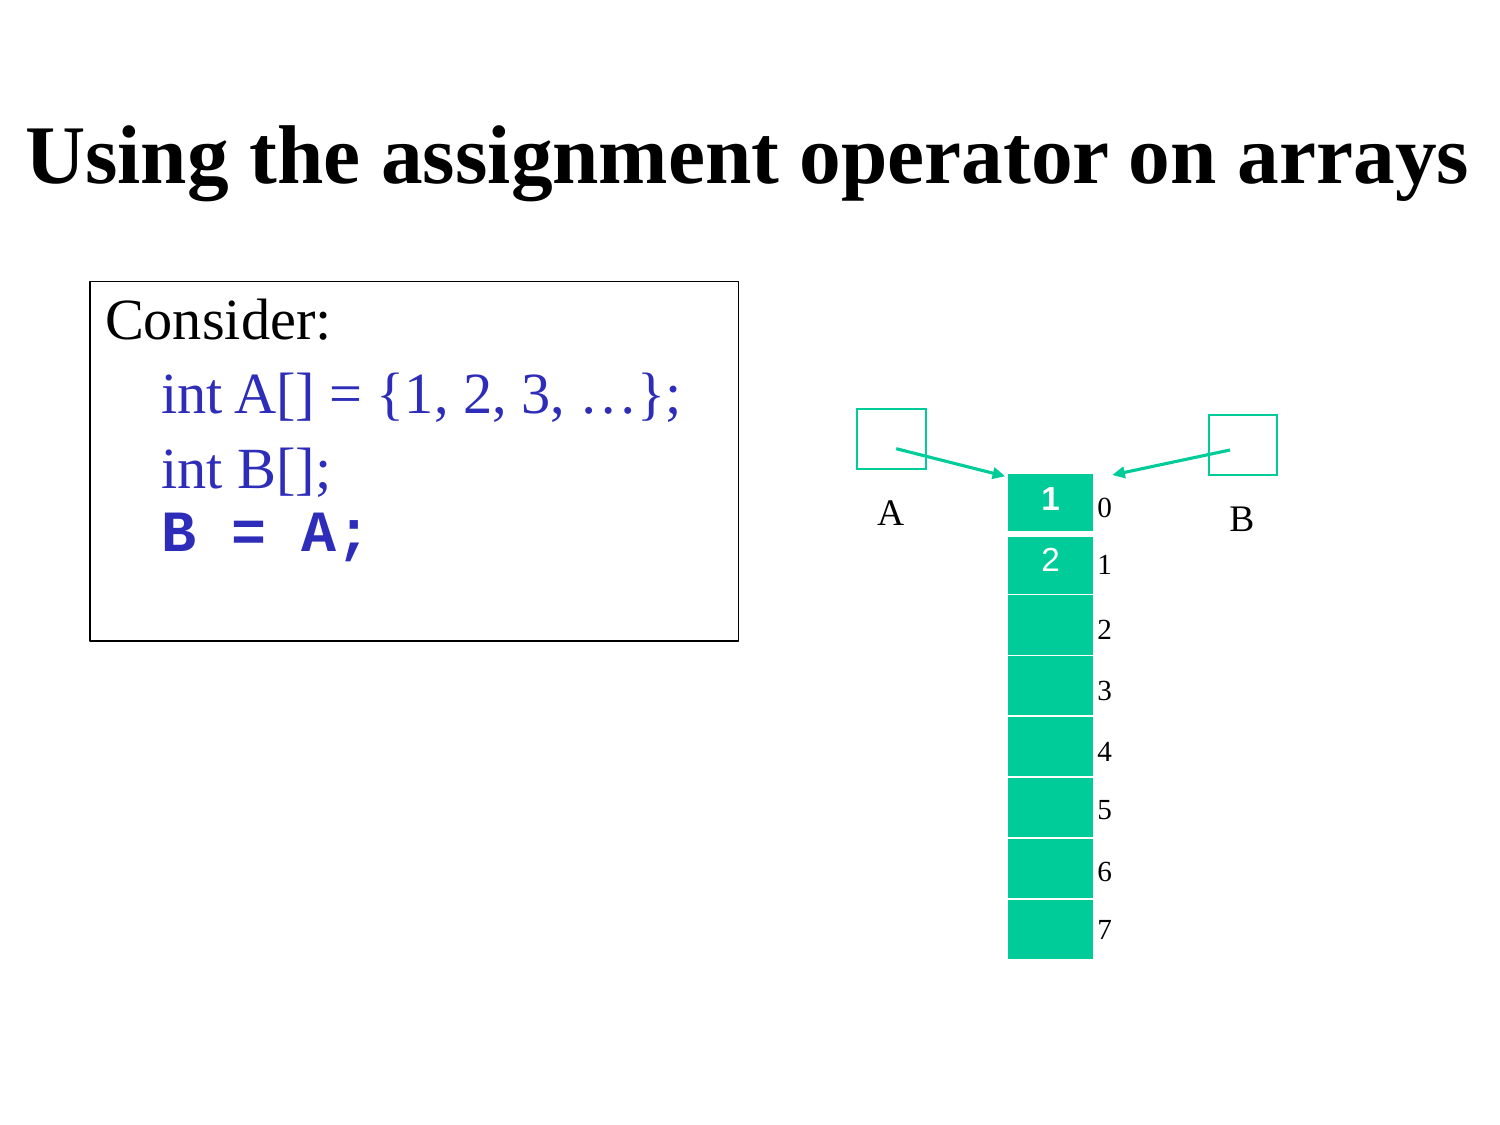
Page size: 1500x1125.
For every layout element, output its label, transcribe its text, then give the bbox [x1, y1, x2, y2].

title Using the assignment operator on arrays [7, 60, 1489, 240]
text_box 3 [1082, 663, 1128, 715]
text_box 4 [1082, 725, 1128, 776]
text_box 0 [1082, 481, 1128, 532]
text_box 2 [1082, 602, 1128, 653]
table_cell [1008, 900, 1093, 959]
text_box B [1149, 486, 1334, 547]
table_cell [1008, 656, 1093, 715]
table_cell [1008, 778, 1093, 837]
table_cell [1008, 595, 1093, 655]
text_box 1 [1082, 537, 1128, 588]
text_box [895, 448, 1006, 477]
table_cell 2 [1008, 537, 1093, 594]
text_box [1112, 449, 1231, 476]
text_box A [798, 479, 983, 541]
text_box 5 [1082, 782, 1128, 833]
table_cell [1008, 717, 1093, 776]
text_box [1208, 414, 1278, 476]
list Consider: int A[] = {1, 2, 3, …}; int B[]; B = A; [90, 281, 739, 642]
table_header 1 [1008, 474, 1093, 531]
text_box 6 [1082, 844, 1128, 896]
text_box [857, 408, 927, 470]
table_cell [1008, 839, 1093, 898]
text_box 7 [1082, 902, 1128, 953]
